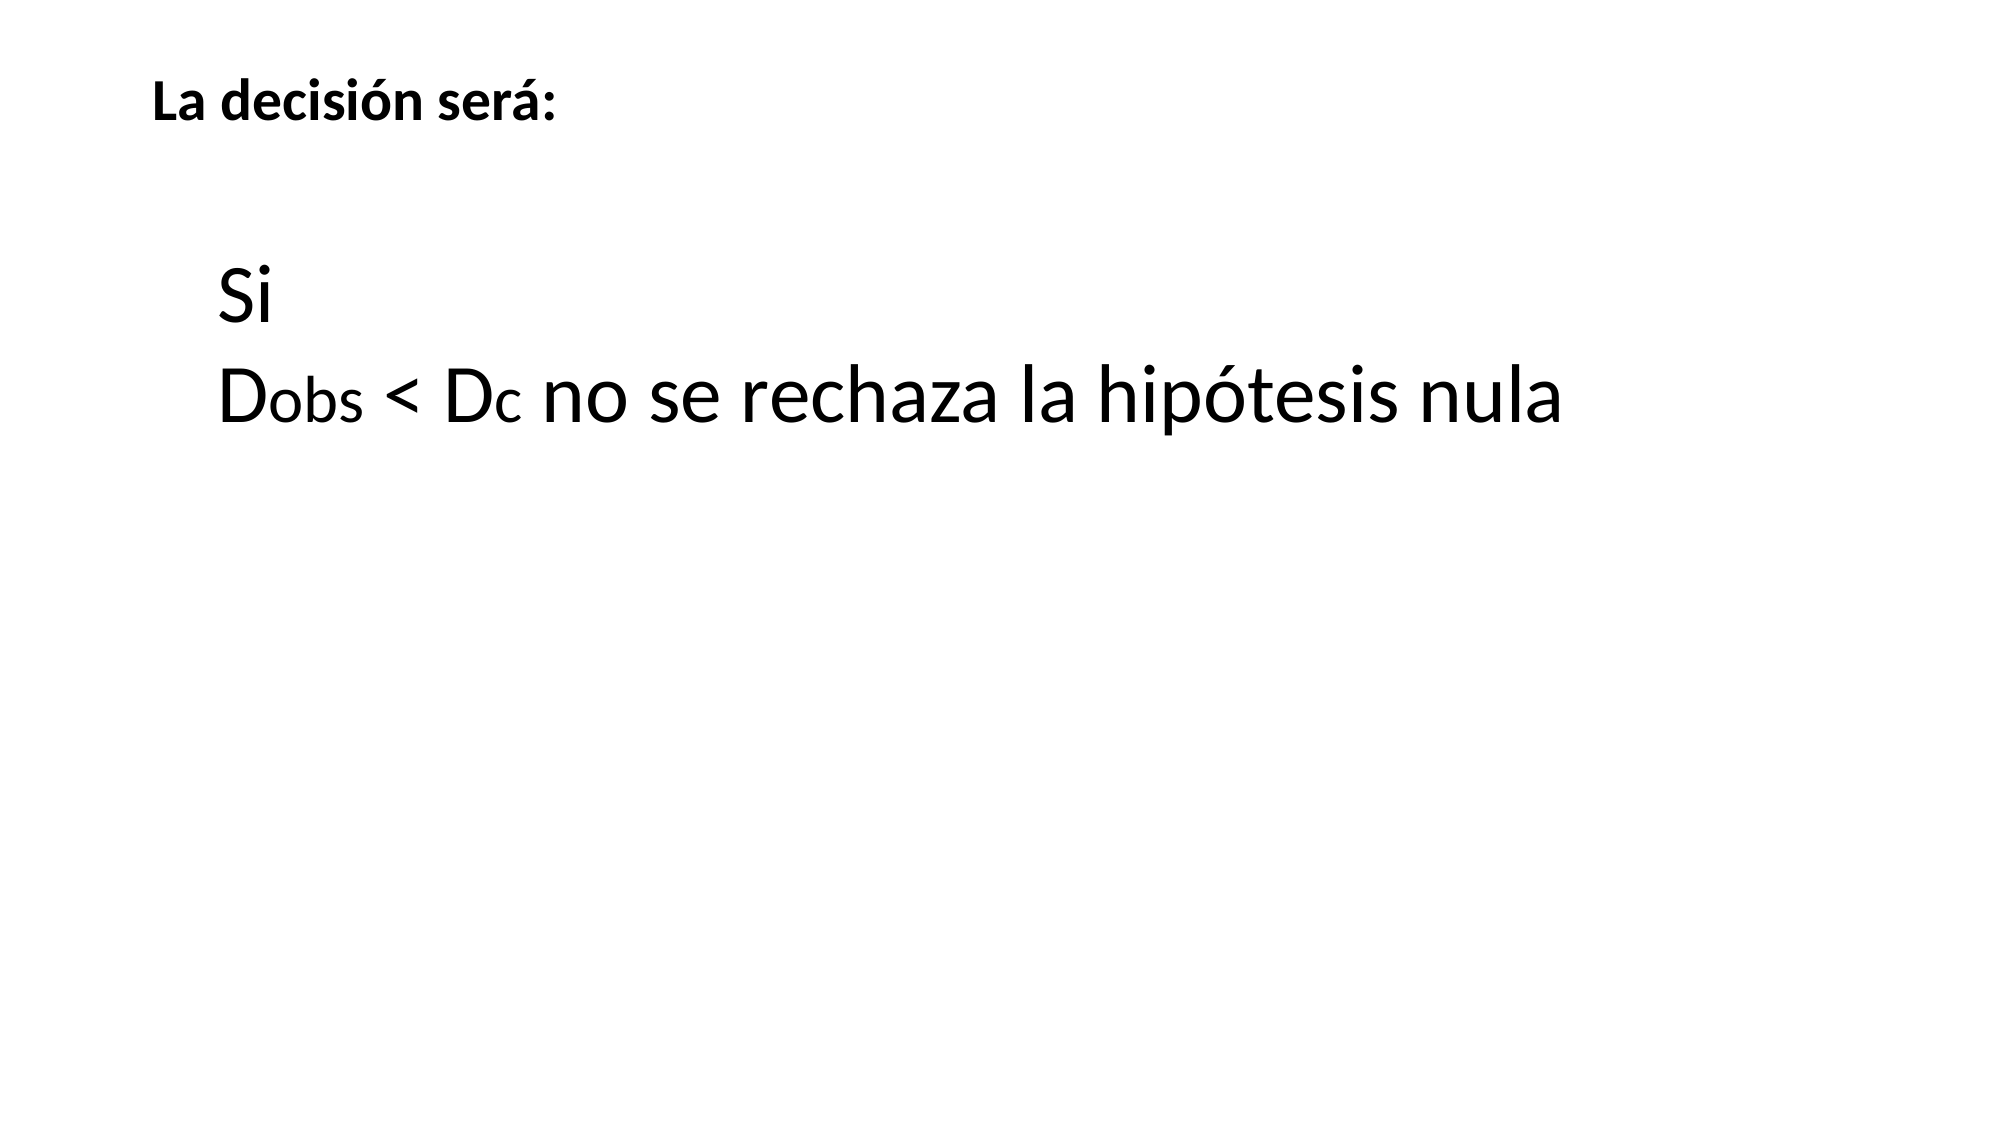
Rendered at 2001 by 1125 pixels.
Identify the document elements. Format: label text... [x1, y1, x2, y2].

text_box Si Dobs < Dc no se rechaza la hipótesis nula [202, 231, 1632, 447]
title La decisión será: [137, 59, 1863, 278]
